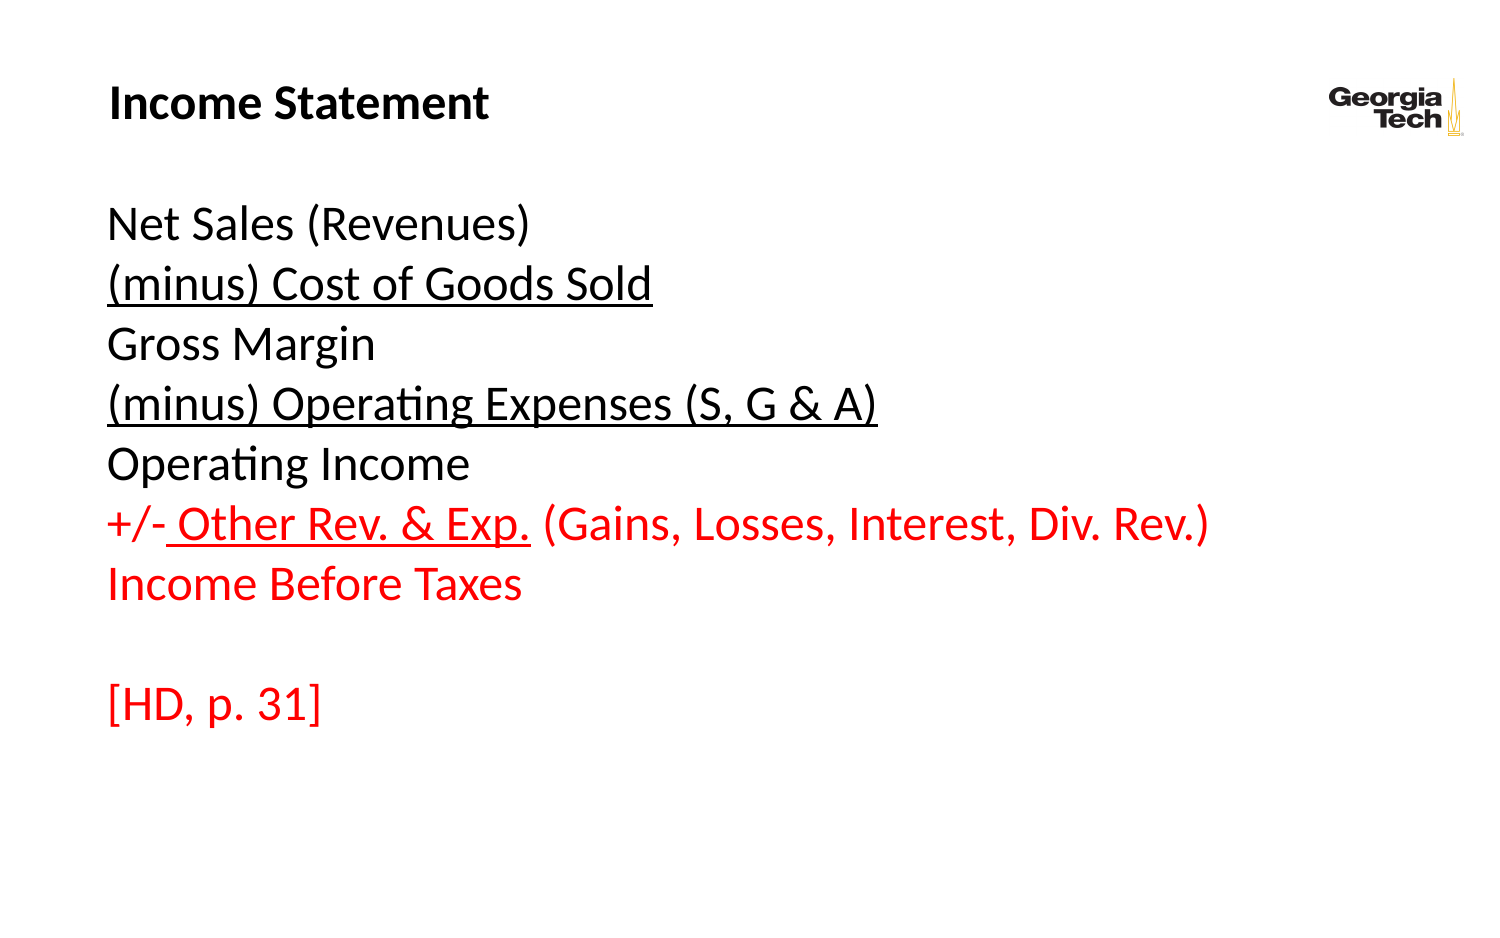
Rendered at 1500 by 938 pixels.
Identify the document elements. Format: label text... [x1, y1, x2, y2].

text_box Net Sales (Revenues) (minus) Cost of Goods Sold Gross Margin (minus) Operating Expenses (S, G & A) Operating Income +/- Other Rev. & Exp. (Gains, Losses, Interest, Div. Rev.) Income Before Taxes [HD, p. 31] [92, 182, 1443, 783]
text_box Income Statement [94, 61, 506, 137]
picture [1328, 78, 1465, 136]
